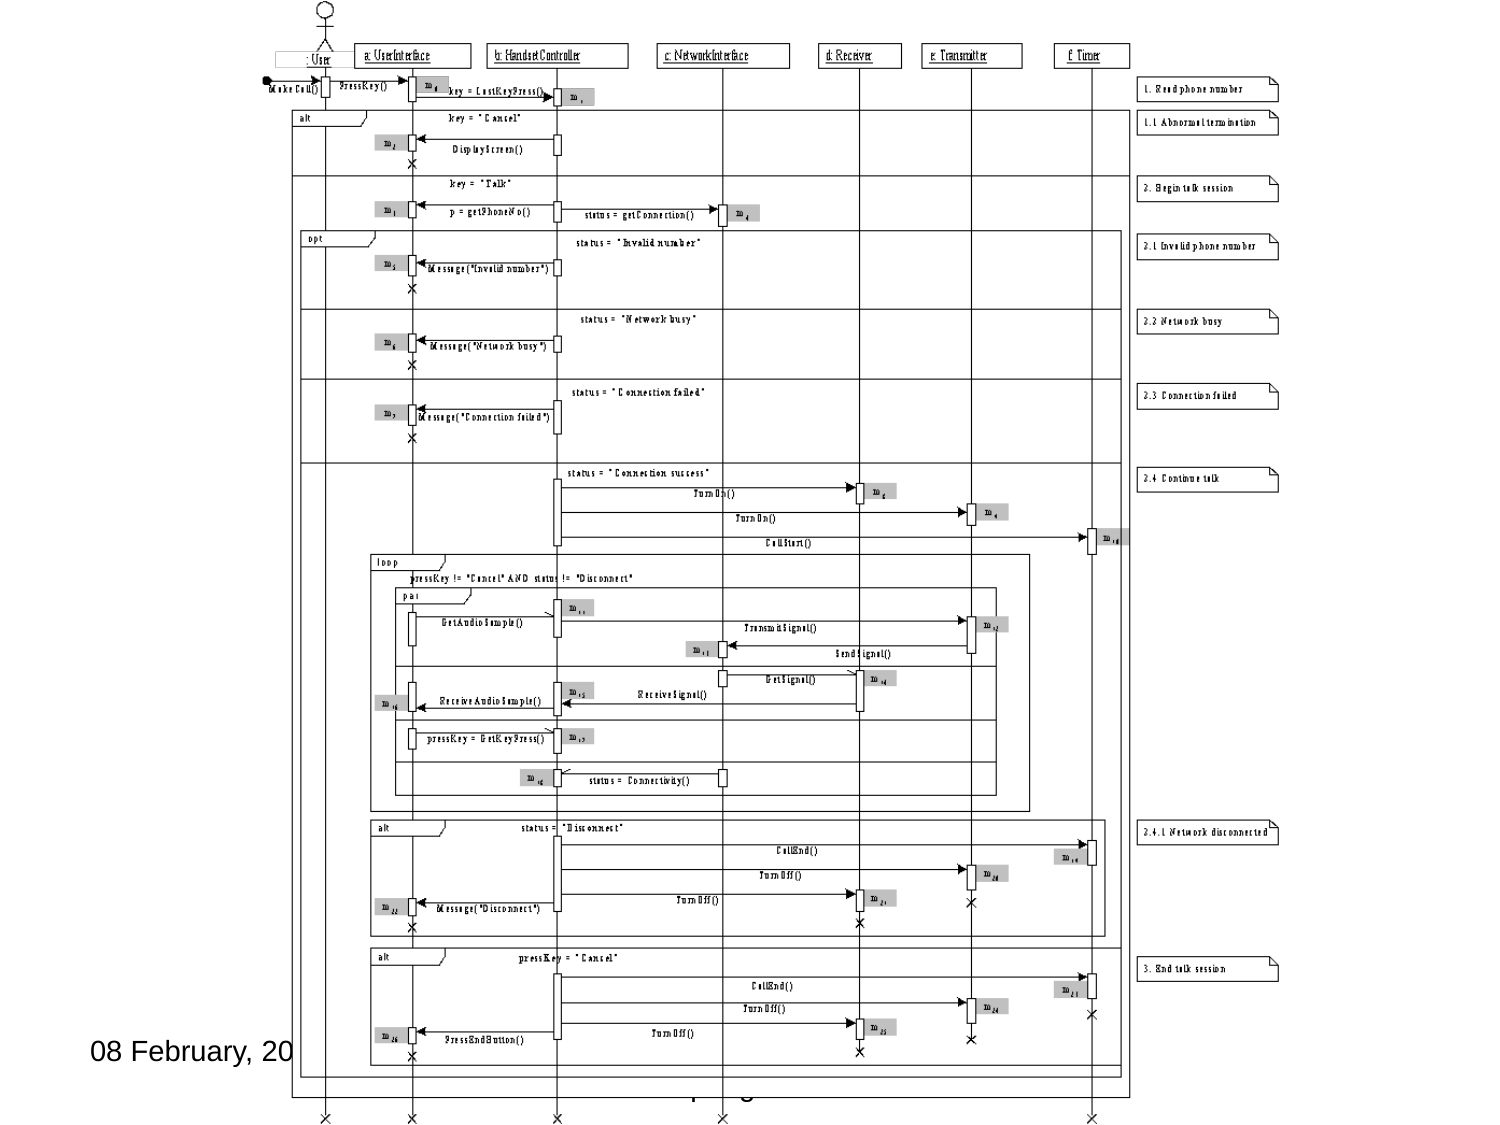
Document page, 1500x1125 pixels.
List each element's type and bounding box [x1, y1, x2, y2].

picture [253, 0, 1281, 1125]
slide_number [75, 1024, 248, 1103]
